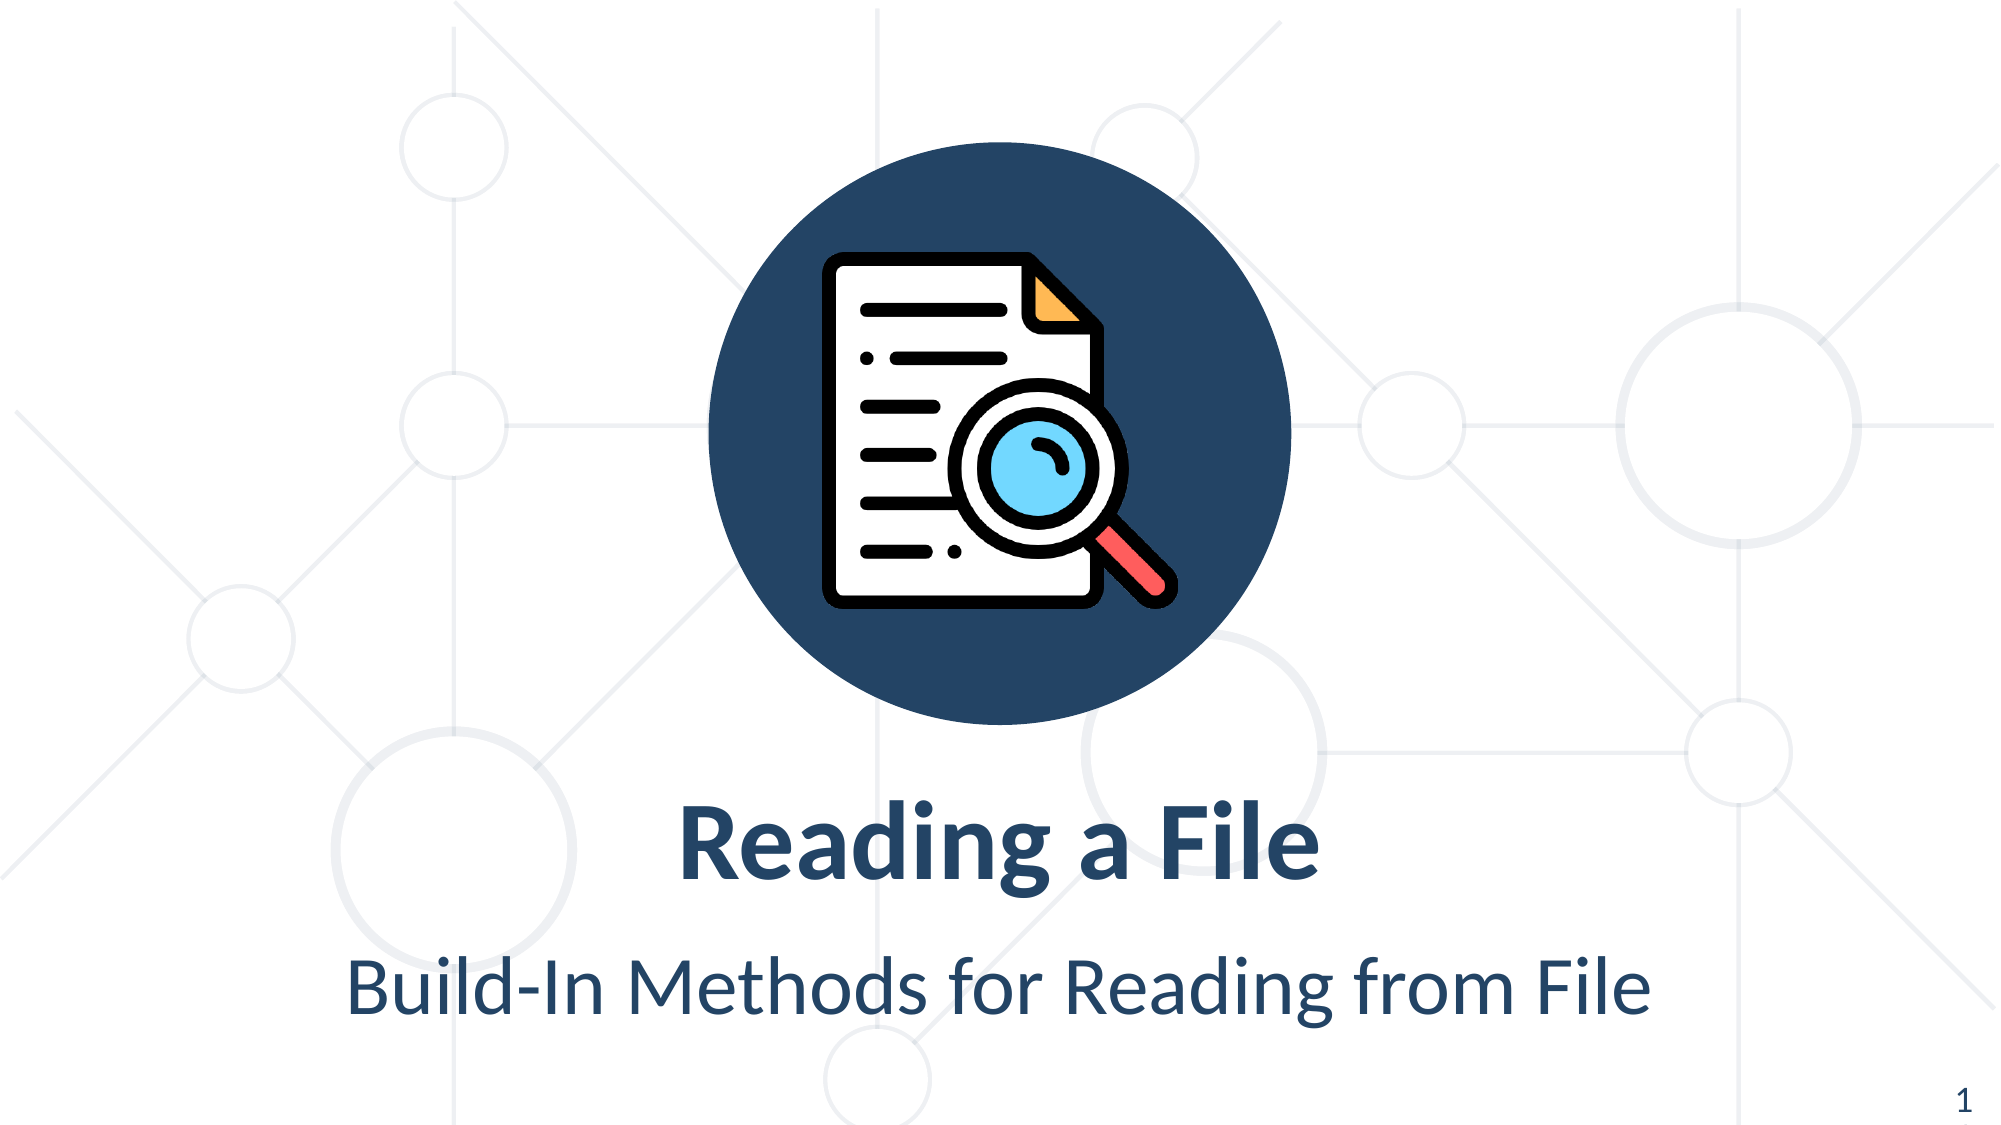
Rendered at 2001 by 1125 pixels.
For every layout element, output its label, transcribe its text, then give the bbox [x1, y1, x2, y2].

title Reading a File [100, 771, 1900, 898]
subtitle Build-In Methods for Reading from File [100, 916, 1900, 1043]
slide_number 11 [1939, 1067, 2000, 1117]
picture [821, 251, 1179, 609]
